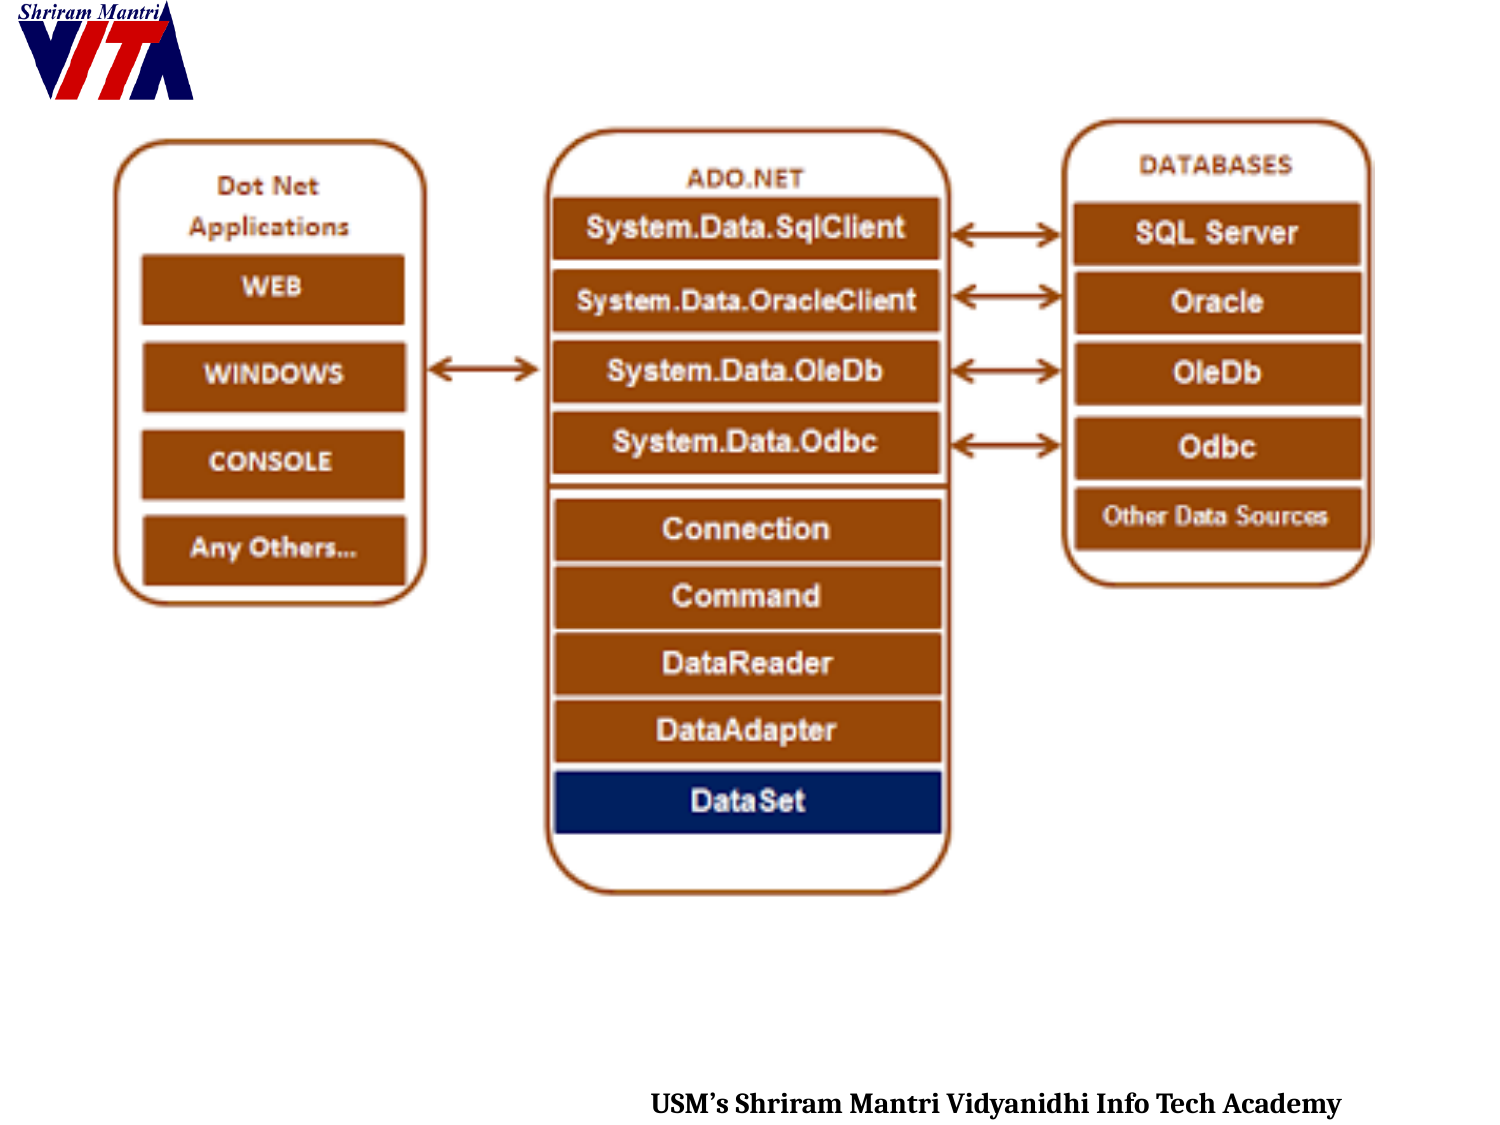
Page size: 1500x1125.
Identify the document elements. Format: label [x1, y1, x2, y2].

picture [0, 0, 1376, 901]
